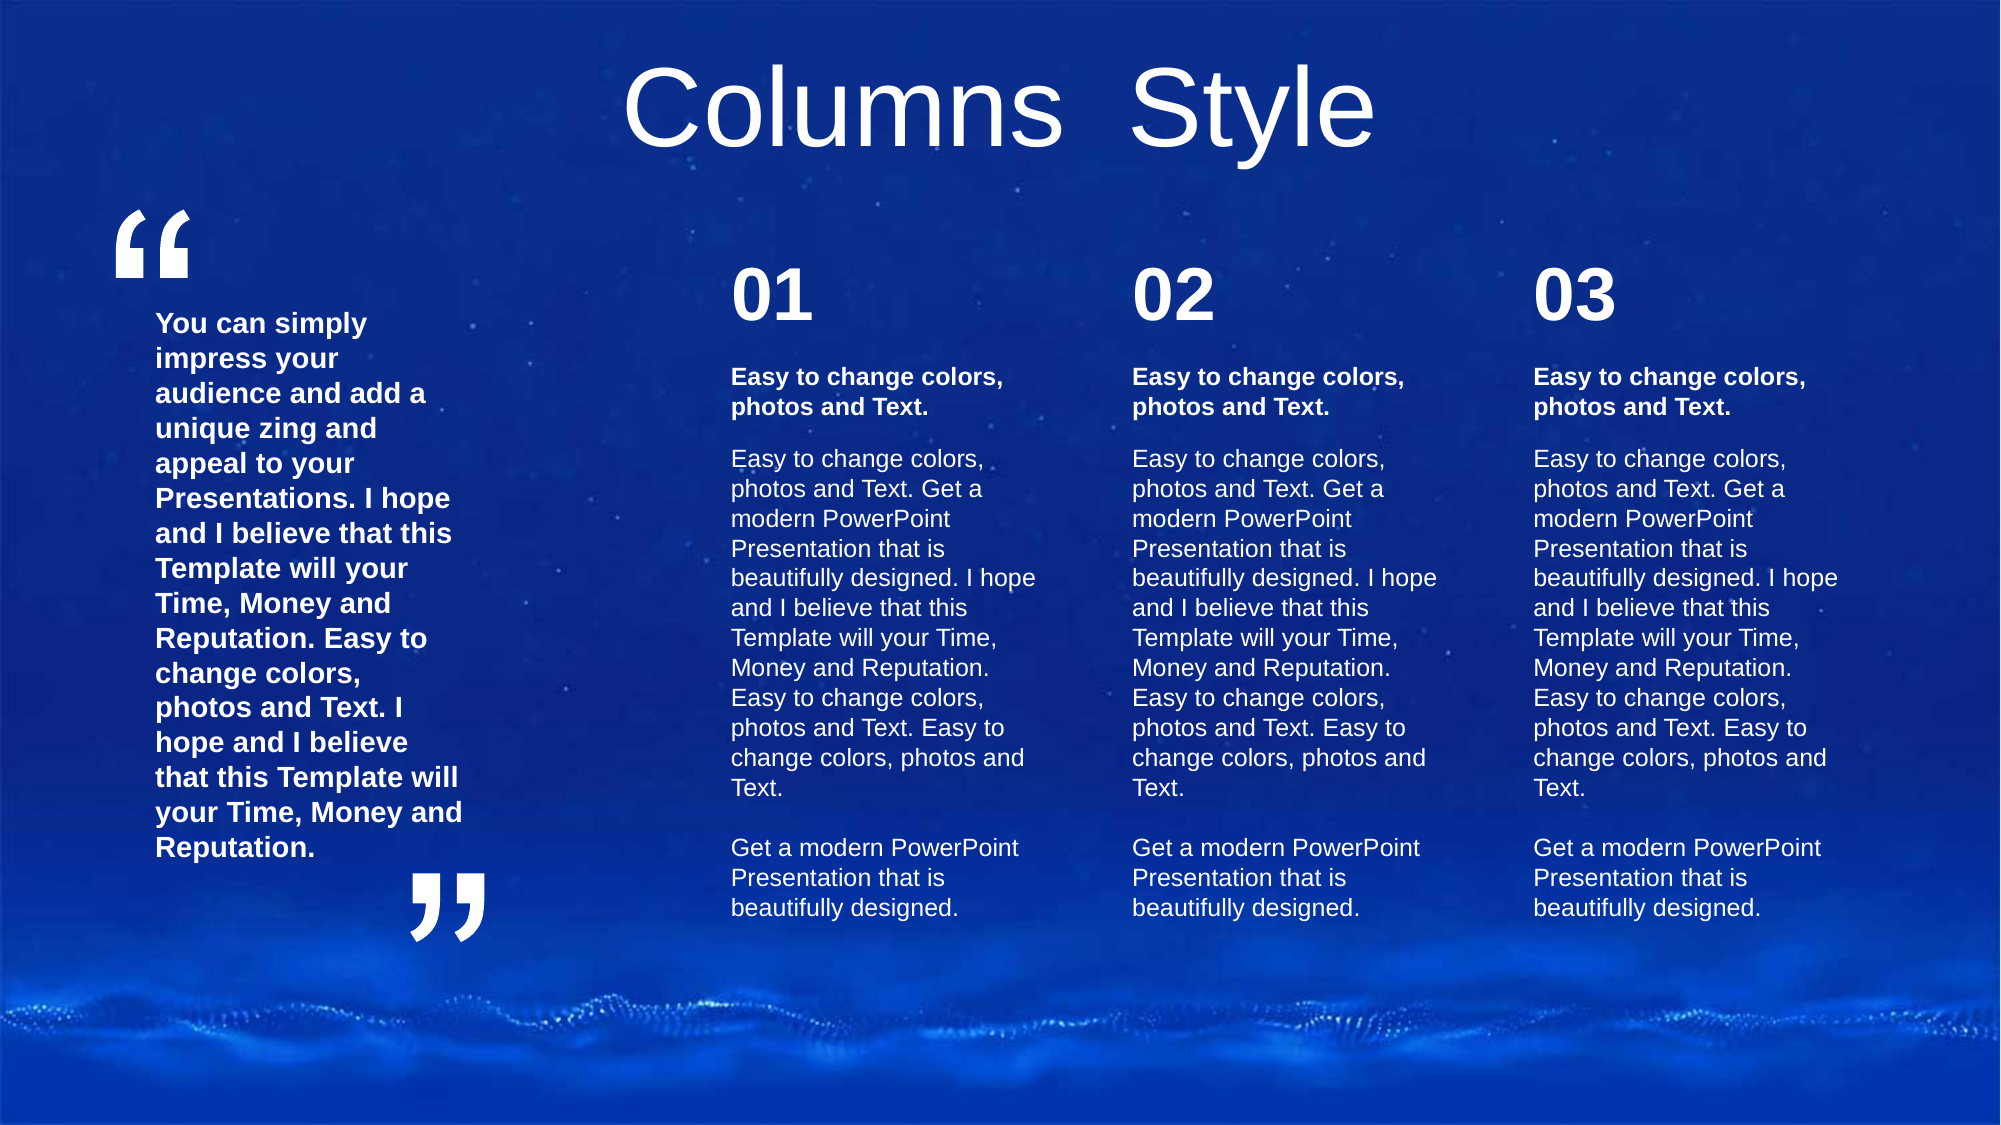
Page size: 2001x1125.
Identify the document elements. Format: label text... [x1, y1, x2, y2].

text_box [1518, 238, 1860, 935]
text_box Columns Style [0, 26, 2000, 176]
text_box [715, 238, 1057, 935]
picture [0, 0, 2001, 1125]
text_box [408, 872, 442, 944]
text_box [453, 872, 486, 944]
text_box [1117, 238, 1459, 935]
text_box You can simply impress your audience and add a unique zing and appeal to your Presentations. I hope and I believe that this Template will your Time, Money and Reputation. Easy to change colors, photos and Text. I hope and I believe that this Template will your Time, Money and Reputation. [140, 296, 482, 871]
text_box [159, 208, 192, 280]
text_box [114, 208, 148, 280]
